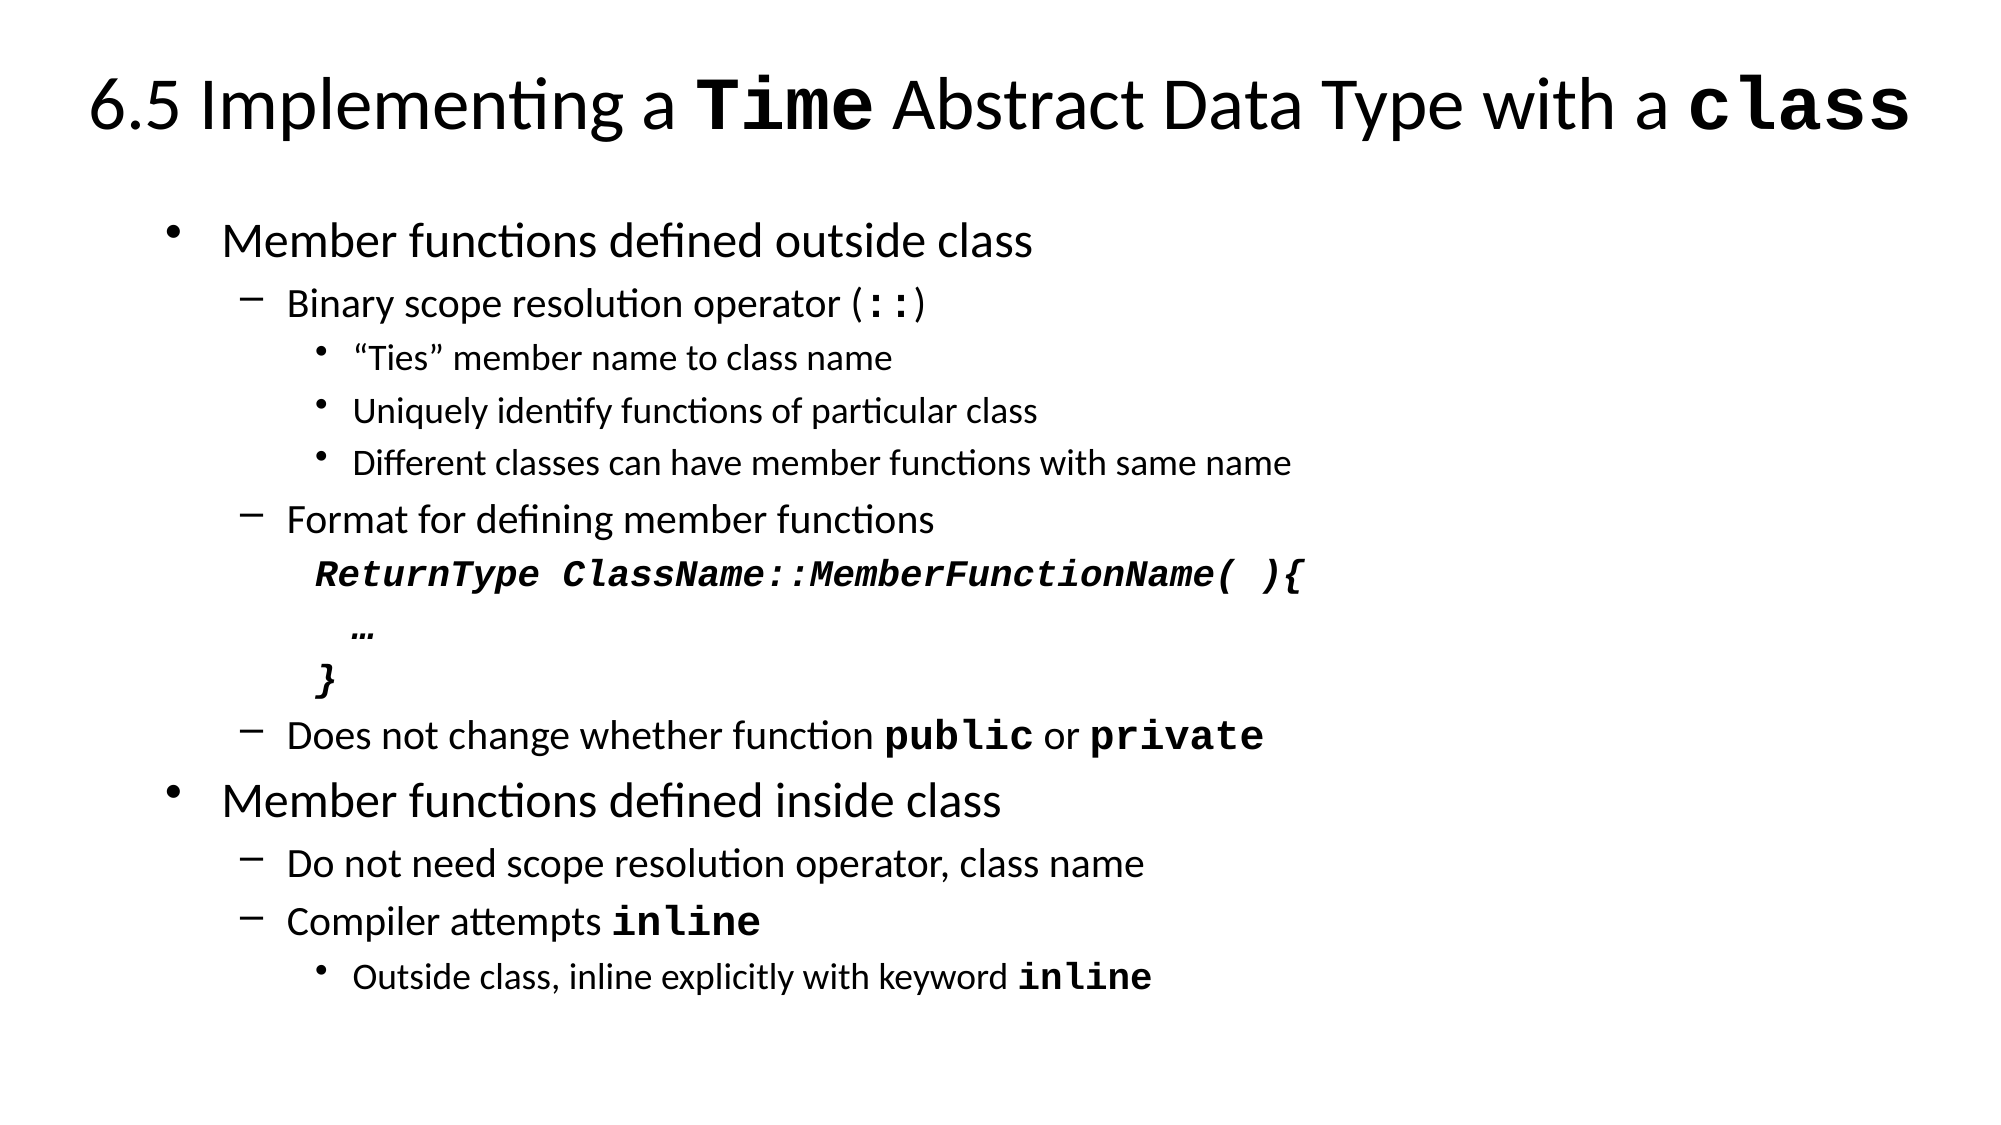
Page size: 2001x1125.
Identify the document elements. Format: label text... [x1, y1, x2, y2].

title 6.5 Implementing a Time Abstract Data Type with a class [36, 12, 1966, 188]
list Member functions defined outside class Binary scope resolution operator (::) “Ties” member name to class name Uniquely identify functions of particular class Different classes can have member functions with same name Format for defining member functions ReturnType ClassName::MemberFunctionName( ){ … } Does not change whether function public or private Member functions defined inside class Do not need scope resolution operator, class name Compiler attempts inline Outside class, inline explicitly with keyword inline [150, 200, 1850, 1063]
